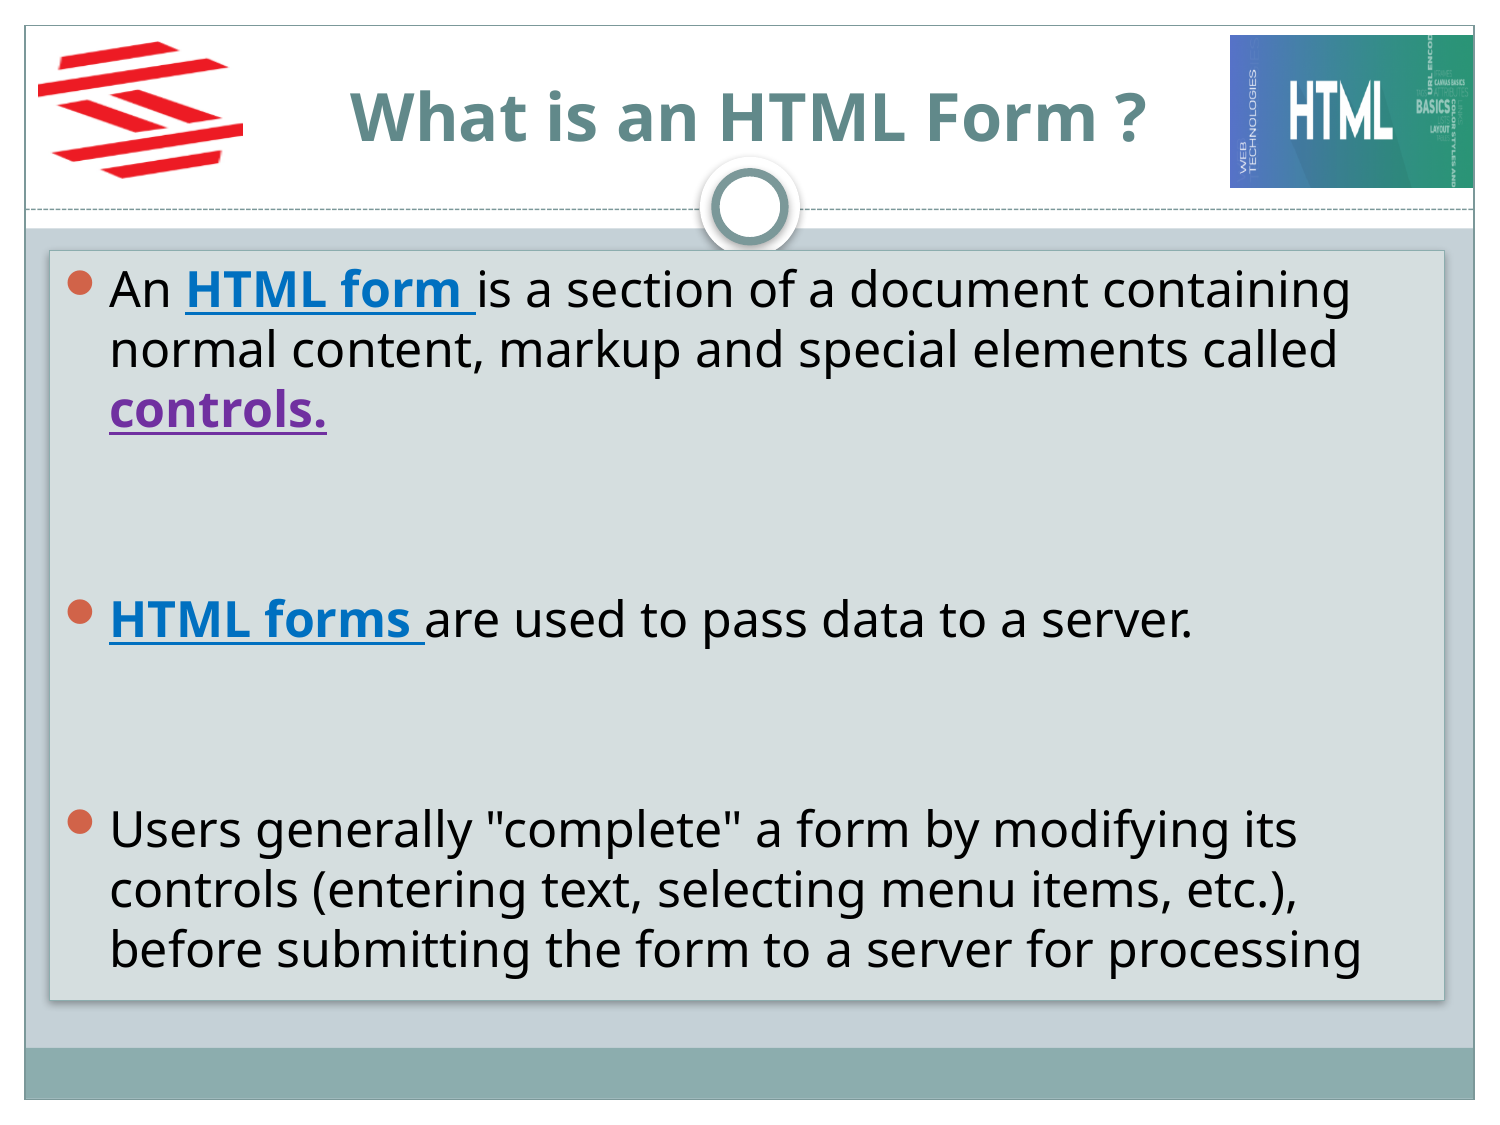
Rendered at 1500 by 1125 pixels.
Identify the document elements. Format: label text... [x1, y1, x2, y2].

list An HTML form is a section of a document containing normal content, markup and special elements called controls. HTML forms are used to pass data to a server. Users generally "complete" a form by modifying its controls (entering text, selecting menu items, etc.), before submitting the form to a server for processing [49, 250, 1445, 1001]
title What is an HTML Form ? [237, 37, 1225, 162]
picture [1230, 34, 1473, 188]
picture [37, 40, 243, 185]
